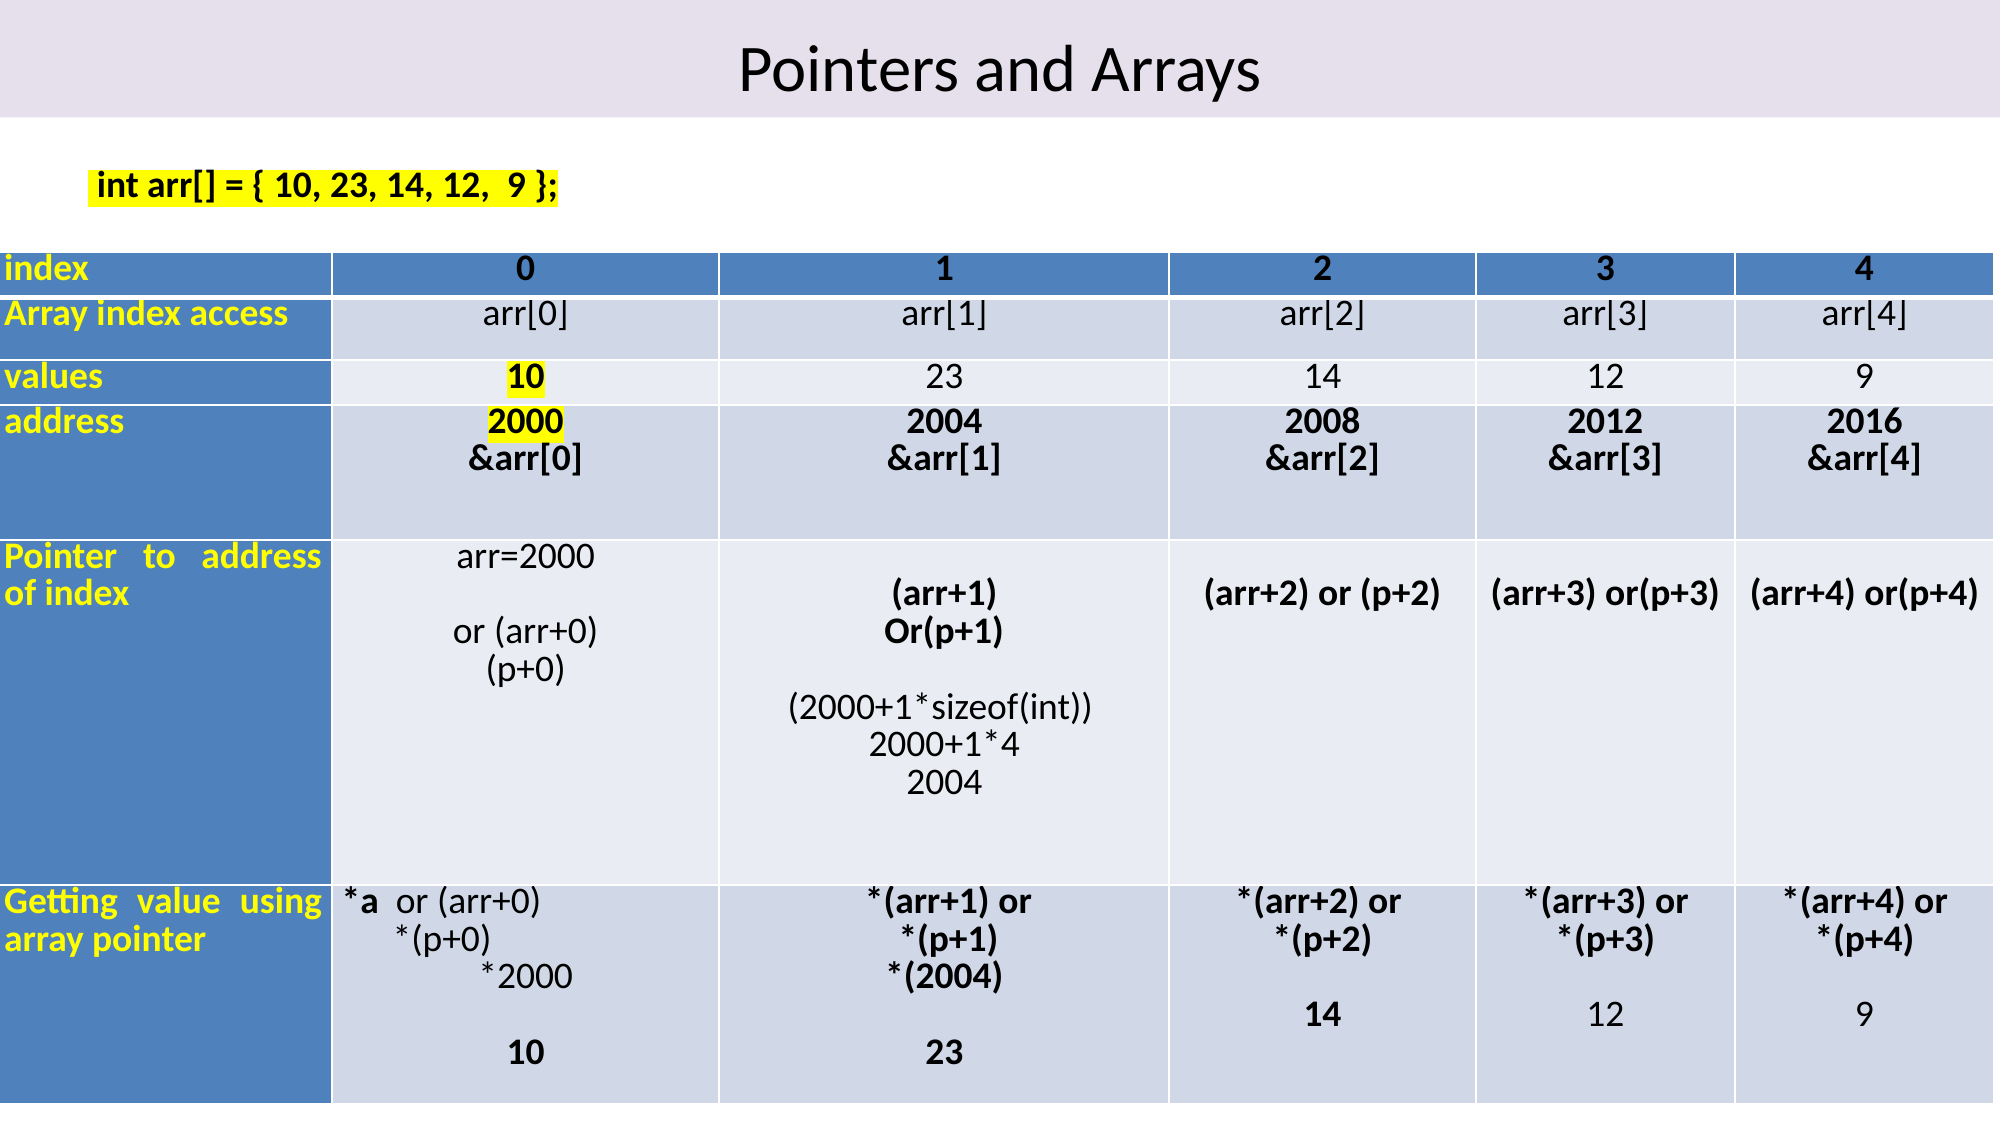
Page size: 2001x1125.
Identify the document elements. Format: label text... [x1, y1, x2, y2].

table_cell (arr+4) or(p+4) [1736, 541, 1993, 884]
table_cell 14 [1170, 361, 1475, 404]
table_cell *(arr+4) or *(p+4) 9 [1736, 886, 1993, 1103]
table_cell (arr+2) or (p+2) [1170, 541, 1475, 884]
table_header 0 [333, 253, 718, 295]
table_cell 2008 &arr[2] [1170, 406, 1475, 539]
table_cell 23 [720, 361, 1168, 404]
table_cell Getting value using array pointer [0, 886, 331, 1103]
table_cell 12 [1477, 361, 1734, 404]
table_cell Array index access [0, 300, 331, 359]
table_cell (arr+1) Or(p+1) (2000+1*sizeof(int)) 2000+1*4 2004 [720, 541, 1168, 884]
table_header 3 [1477, 253, 1734, 295]
table_cell arr[1] [720, 300, 1168, 359]
table_cell address [0, 406, 331, 539]
table_cell arr=2000 or (arr+0) (p+0) [333, 541, 718, 884]
table_cell arr[0] [333, 300, 718, 359]
table_cell 10 [333, 361, 718, 404]
table_header index [0, 253, 331, 295]
table_cell 2000 &arr[0] [333, 406, 718, 539]
table_cell arr[3] [1477, 300, 1734, 359]
table_header 2 [1170, 253, 1475, 295]
text_box int arr[] = { 10, 23, 14, 12, 9 }; [54, 149, 574, 213]
table_header 4 [1736, 253, 1993, 295]
table_cell 2004 &arr[1] [720, 406, 1168, 539]
table_cell *(arr+3) or *(p+3) 12 [1477, 886, 1734, 1103]
table_cell values [0, 361, 331, 404]
table_cell 2016 &arr[4] [1736, 406, 1993, 539]
table_cell *(arr+1) or *(p+1) *(2004) 23 [720, 886, 1168, 1103]
table_cell arr[2] [1170, 300, 1475, 359]
table_cell *(arr+2) or *(p+2) 14 [1170, 886, 1475, 1103]
table_cell arr[4] [1736, 300, 1993, 359]
table_cell 9 [1736, 361, 1993, 404]
table_header 1 [720, 253, 1168, 295]
table_cell 2012 &arr[3] [1477, 406, 1734, 539]
title Pointers and Arrays [0, 0, 2000, 118]
table_cell Pointer to address of index [0, 541, 331, 884]
table_cell *a or (arr+0) *(p+0) *2000 10 [333, 886, 718, 1103]
table_cell (arr+3) or(p+3) [1477, 541, 1734, 884]
